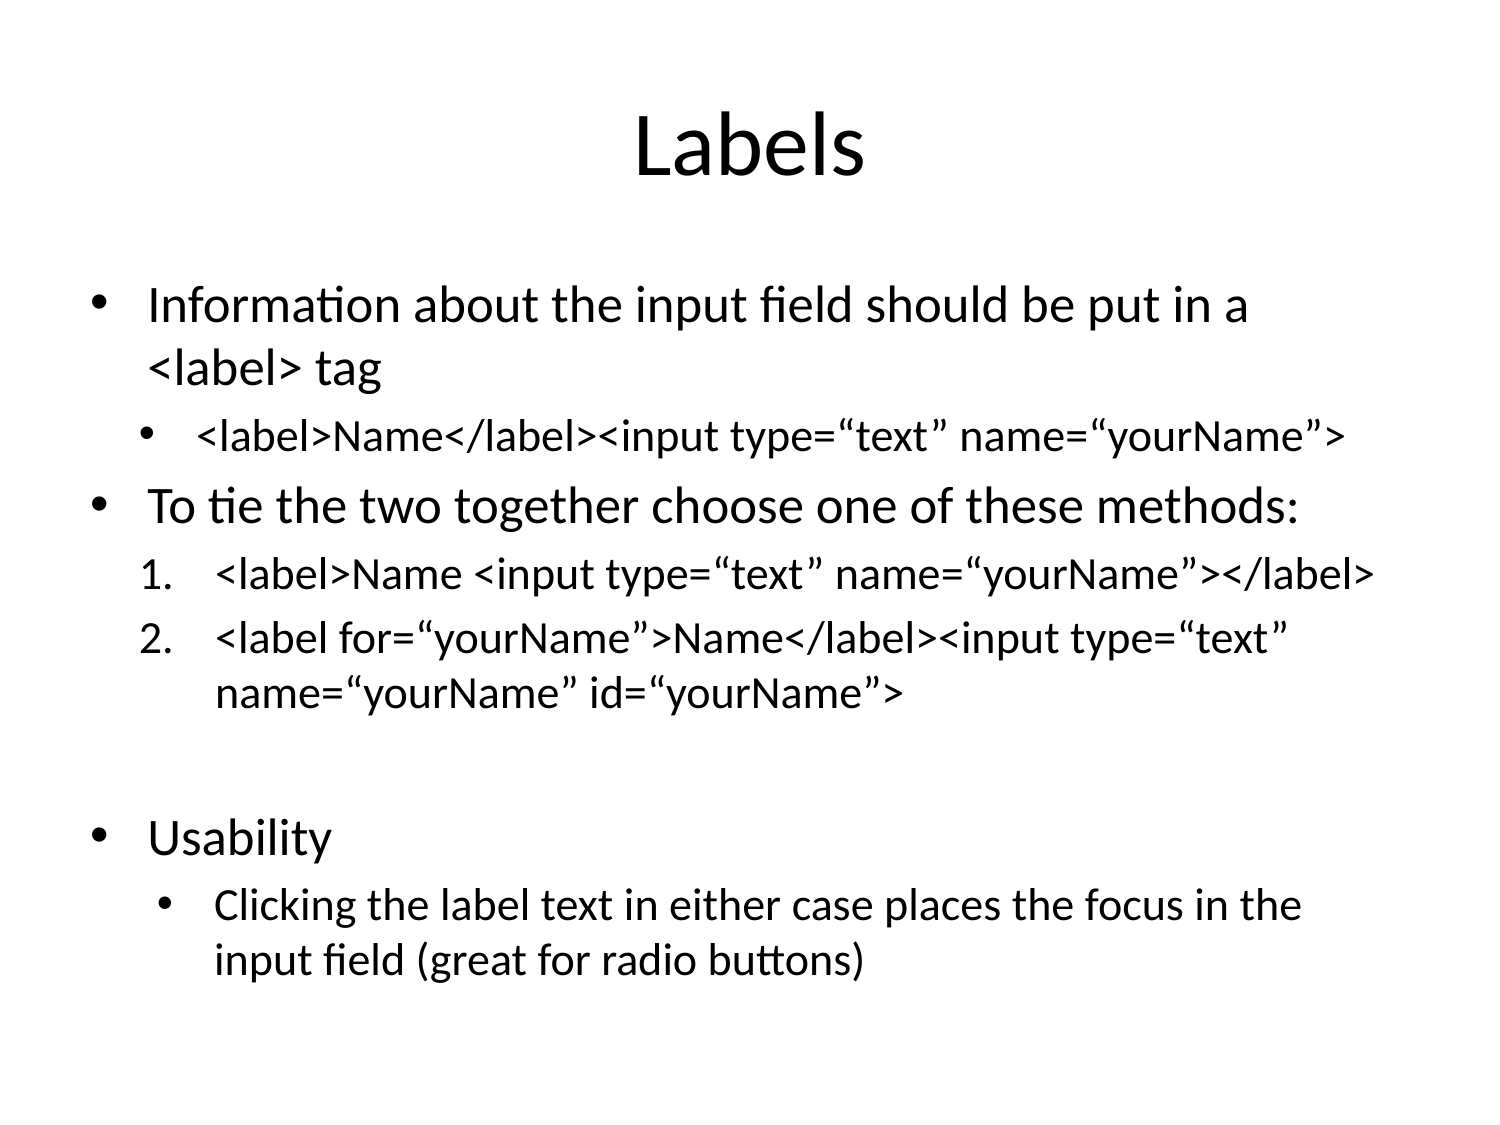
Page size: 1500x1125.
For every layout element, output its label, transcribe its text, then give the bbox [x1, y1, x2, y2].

title Labels [75, 45, 1425, 233]
list Information about the input field should be put in a <label> tag <label>Name</label><input type=“text” name=“yourName”> To tie the two together choose one of these methods: <label>Name <input type=“text” name=“yourName”></label> <label for=“yourName”>Name</label><input type=“text” name=“yourName” id=“yourName”> Usability Clicking the label text in either case places the focus in the input field (great for radio buttons) [75, 262, 1425, 1005]
